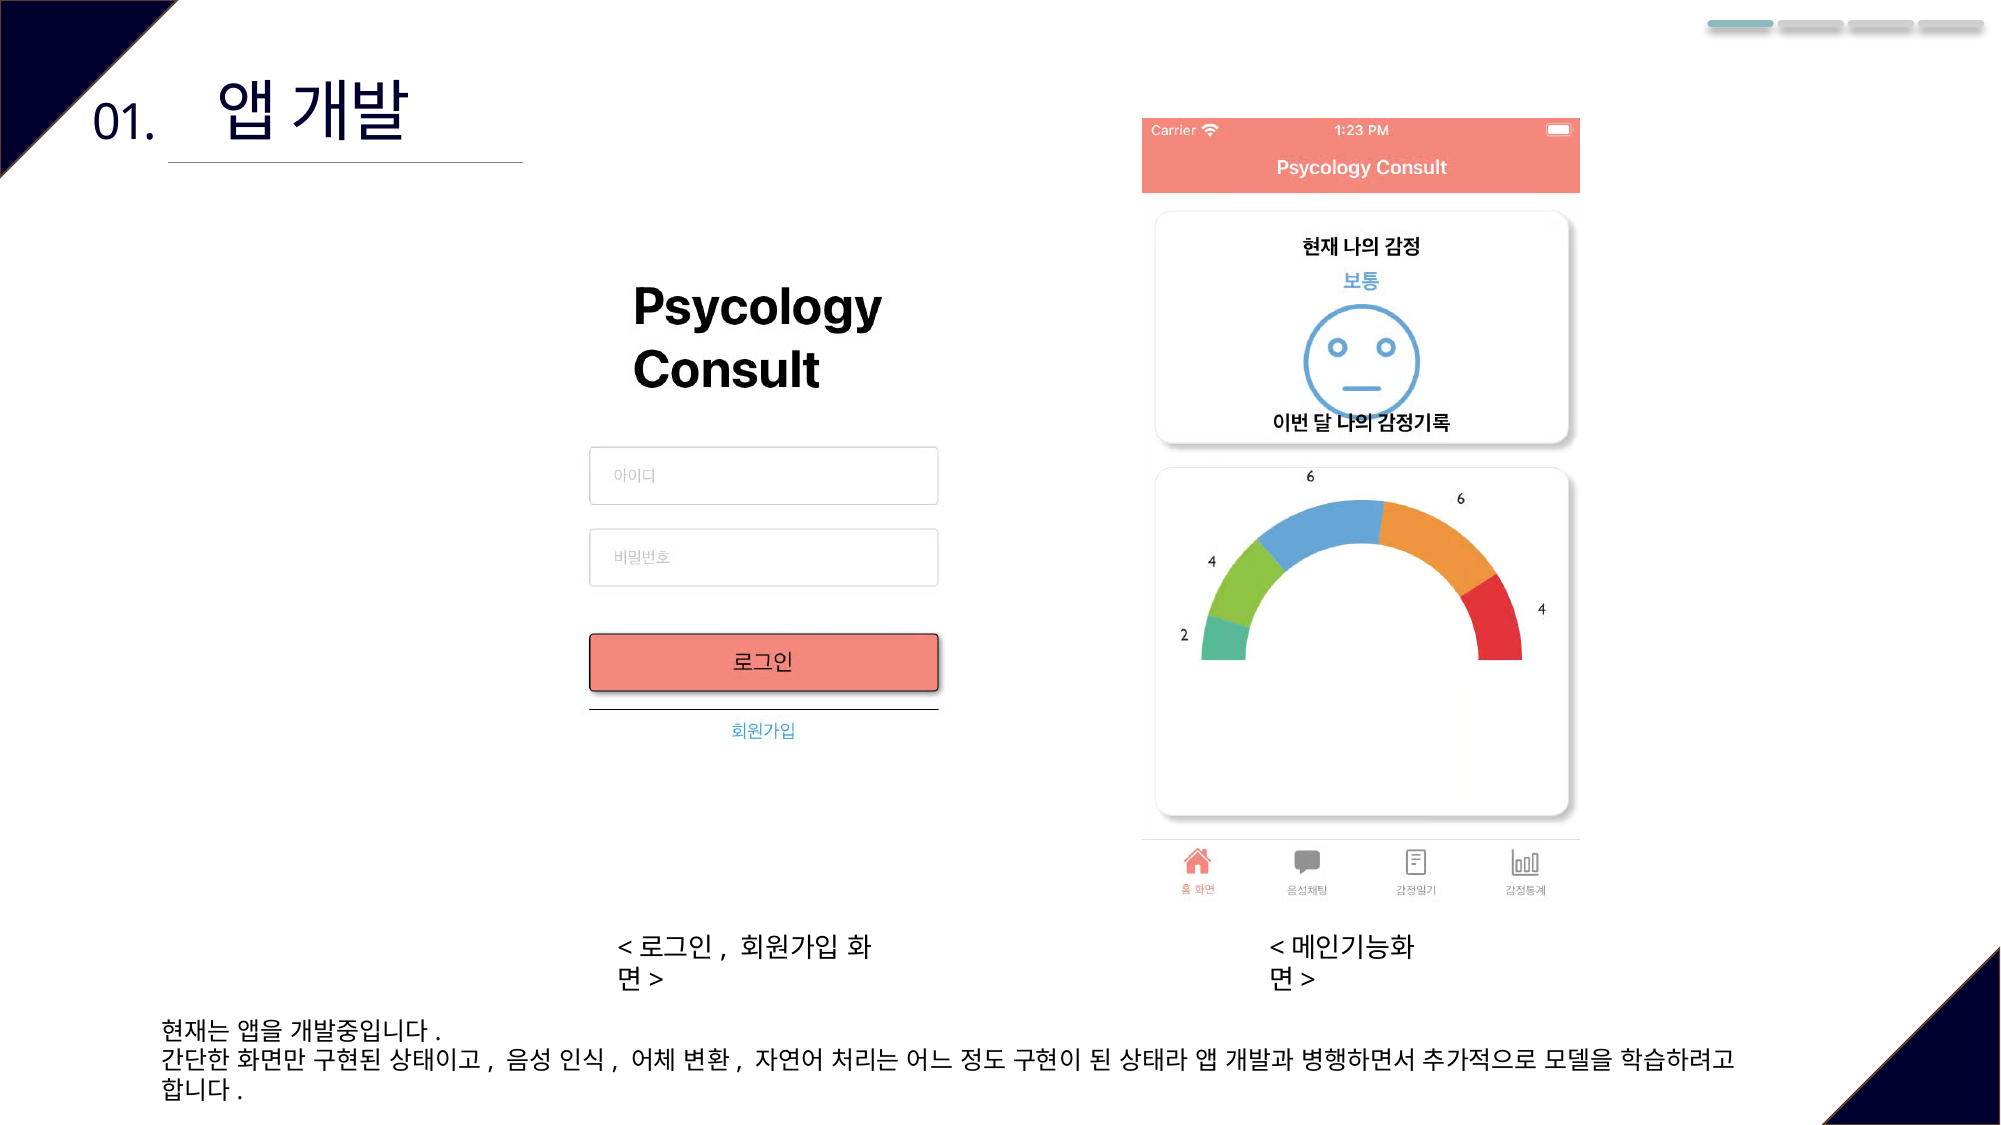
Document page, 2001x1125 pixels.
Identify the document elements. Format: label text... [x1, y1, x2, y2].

text_box <메인기능화면> [1254, 922, 1468, 1003]
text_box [543, 117, 983, 902]
text_box 현재는 앱을 개발중입니다. 간단한 화면만 구현된 상태이고, 음성 인식, 어체 변환, 자연어 처리는 어느 정도 구현이 된 상태라 앱 개발과 병행하면서 추가적으로 모델을 학습하려고 합니다. [146, 1007, 1771, 1113]
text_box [1141, 117, 1581, 902]
text_box 01. [78, 81, 172, 157]
text_box <로그인, 회원가입 화면> [602, 922, 925, 1003]
text_box 앱 개발 [202, 60, 426, 156]
